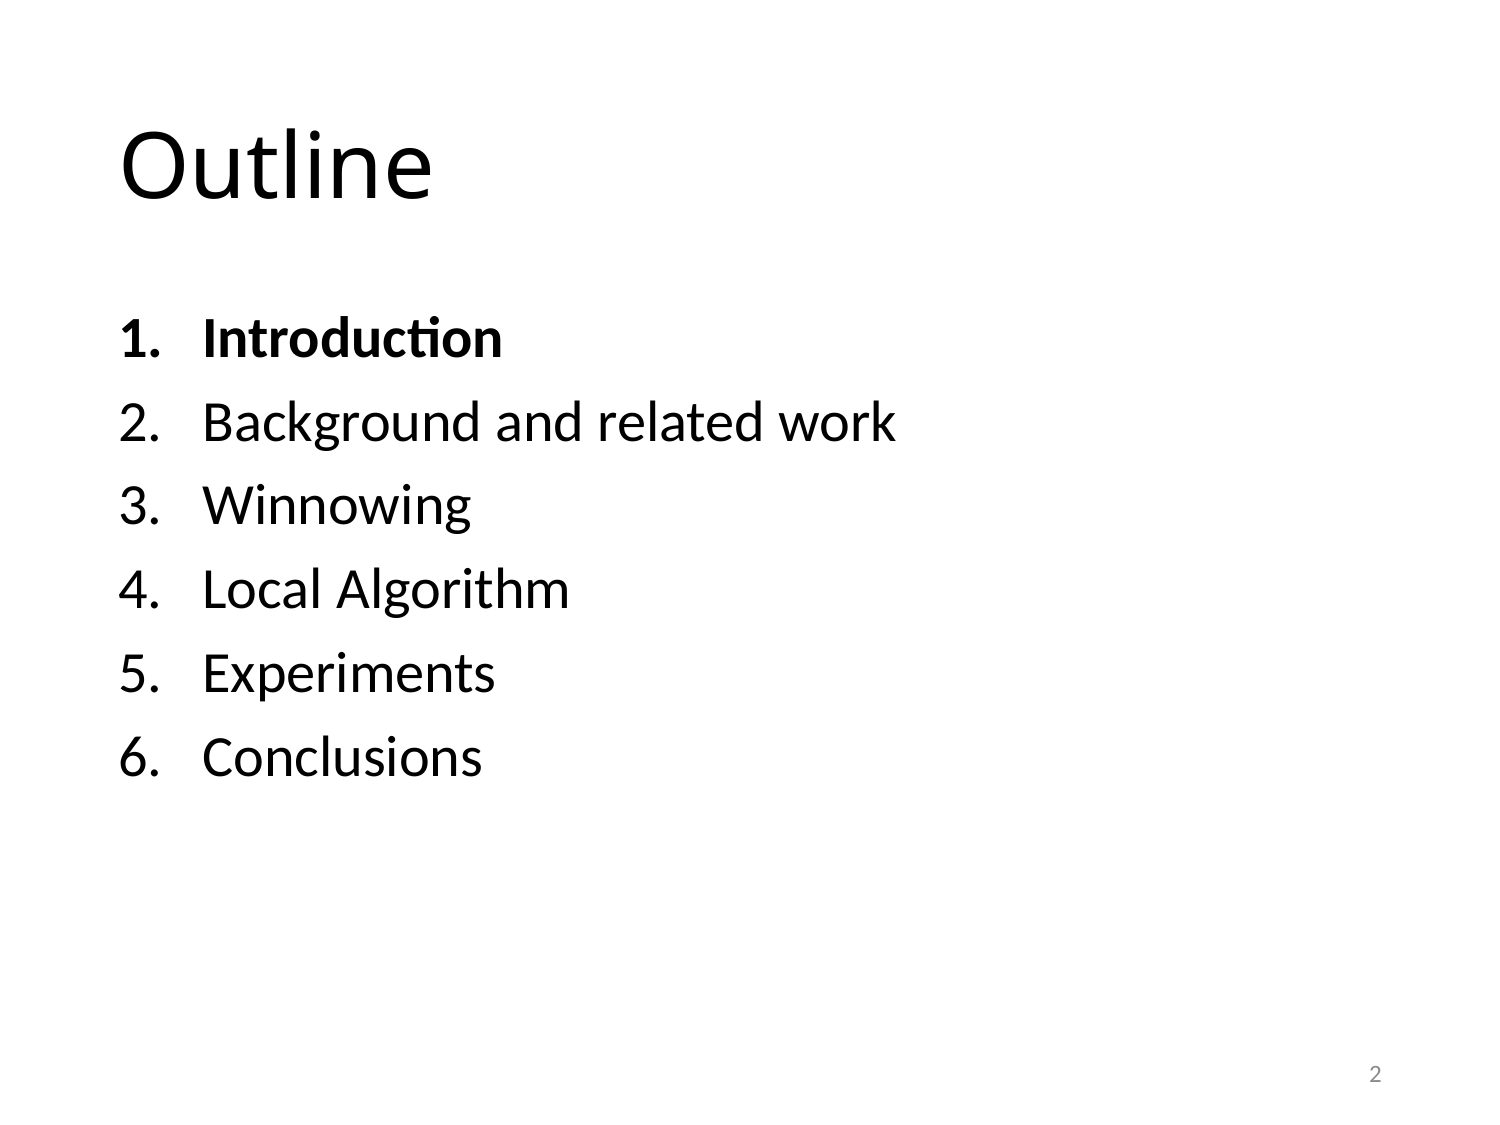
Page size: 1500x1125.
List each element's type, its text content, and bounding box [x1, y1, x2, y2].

list Introduction Background and related work Winnowing Local Algorithm Experiments Conclusions [103, 299, 1397, 1014]
slide_number 2 [1059, 1042, 1397, 1103]
title Outline [103, 59, 1397, 278]
